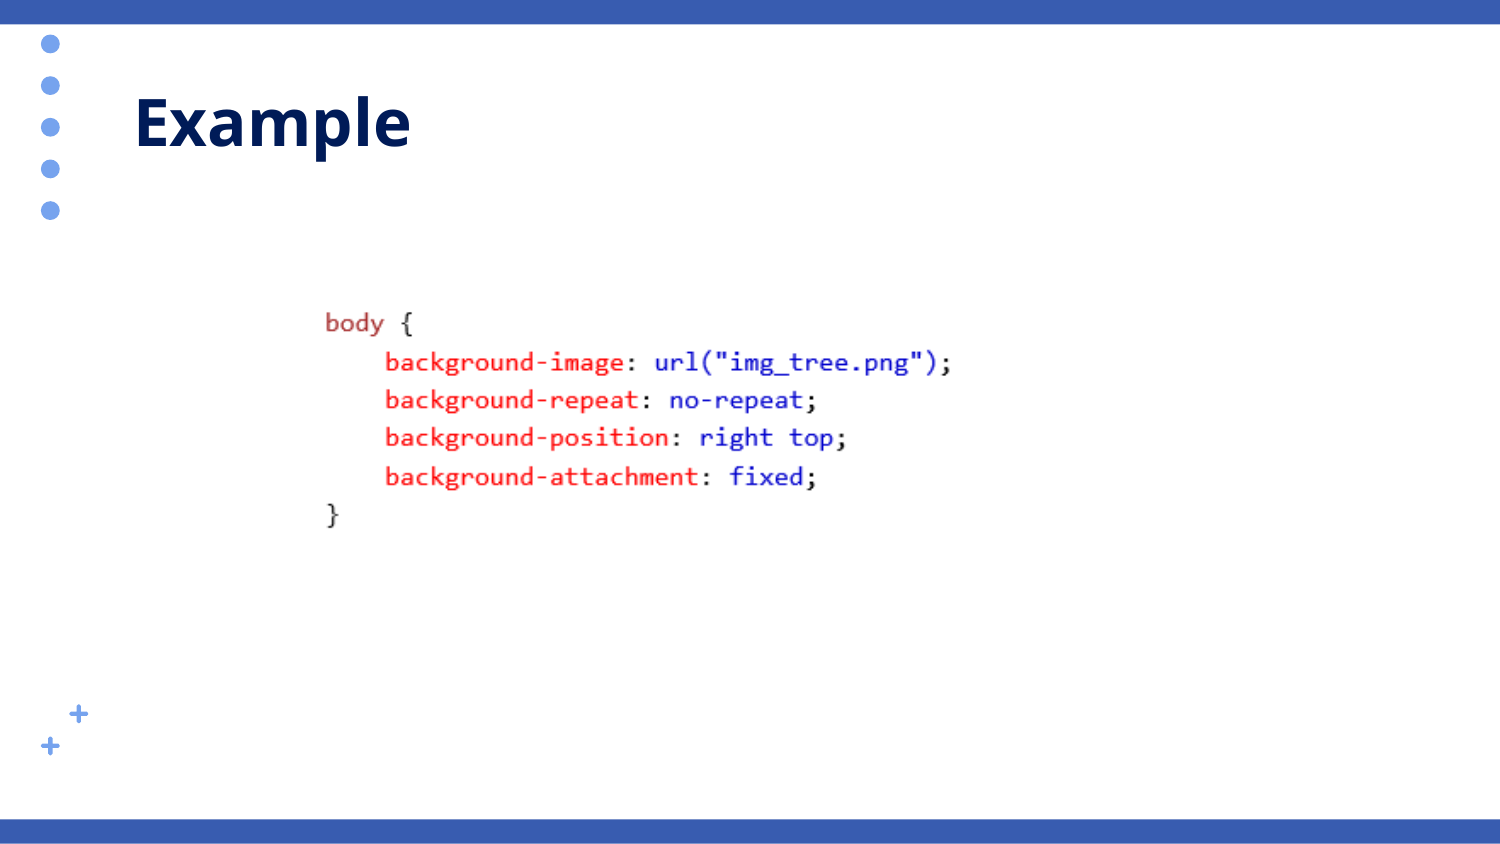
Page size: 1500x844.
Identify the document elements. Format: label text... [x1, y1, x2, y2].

picture [310, 299, 970, 535]
title Example [118, 72, 1382, 167]
